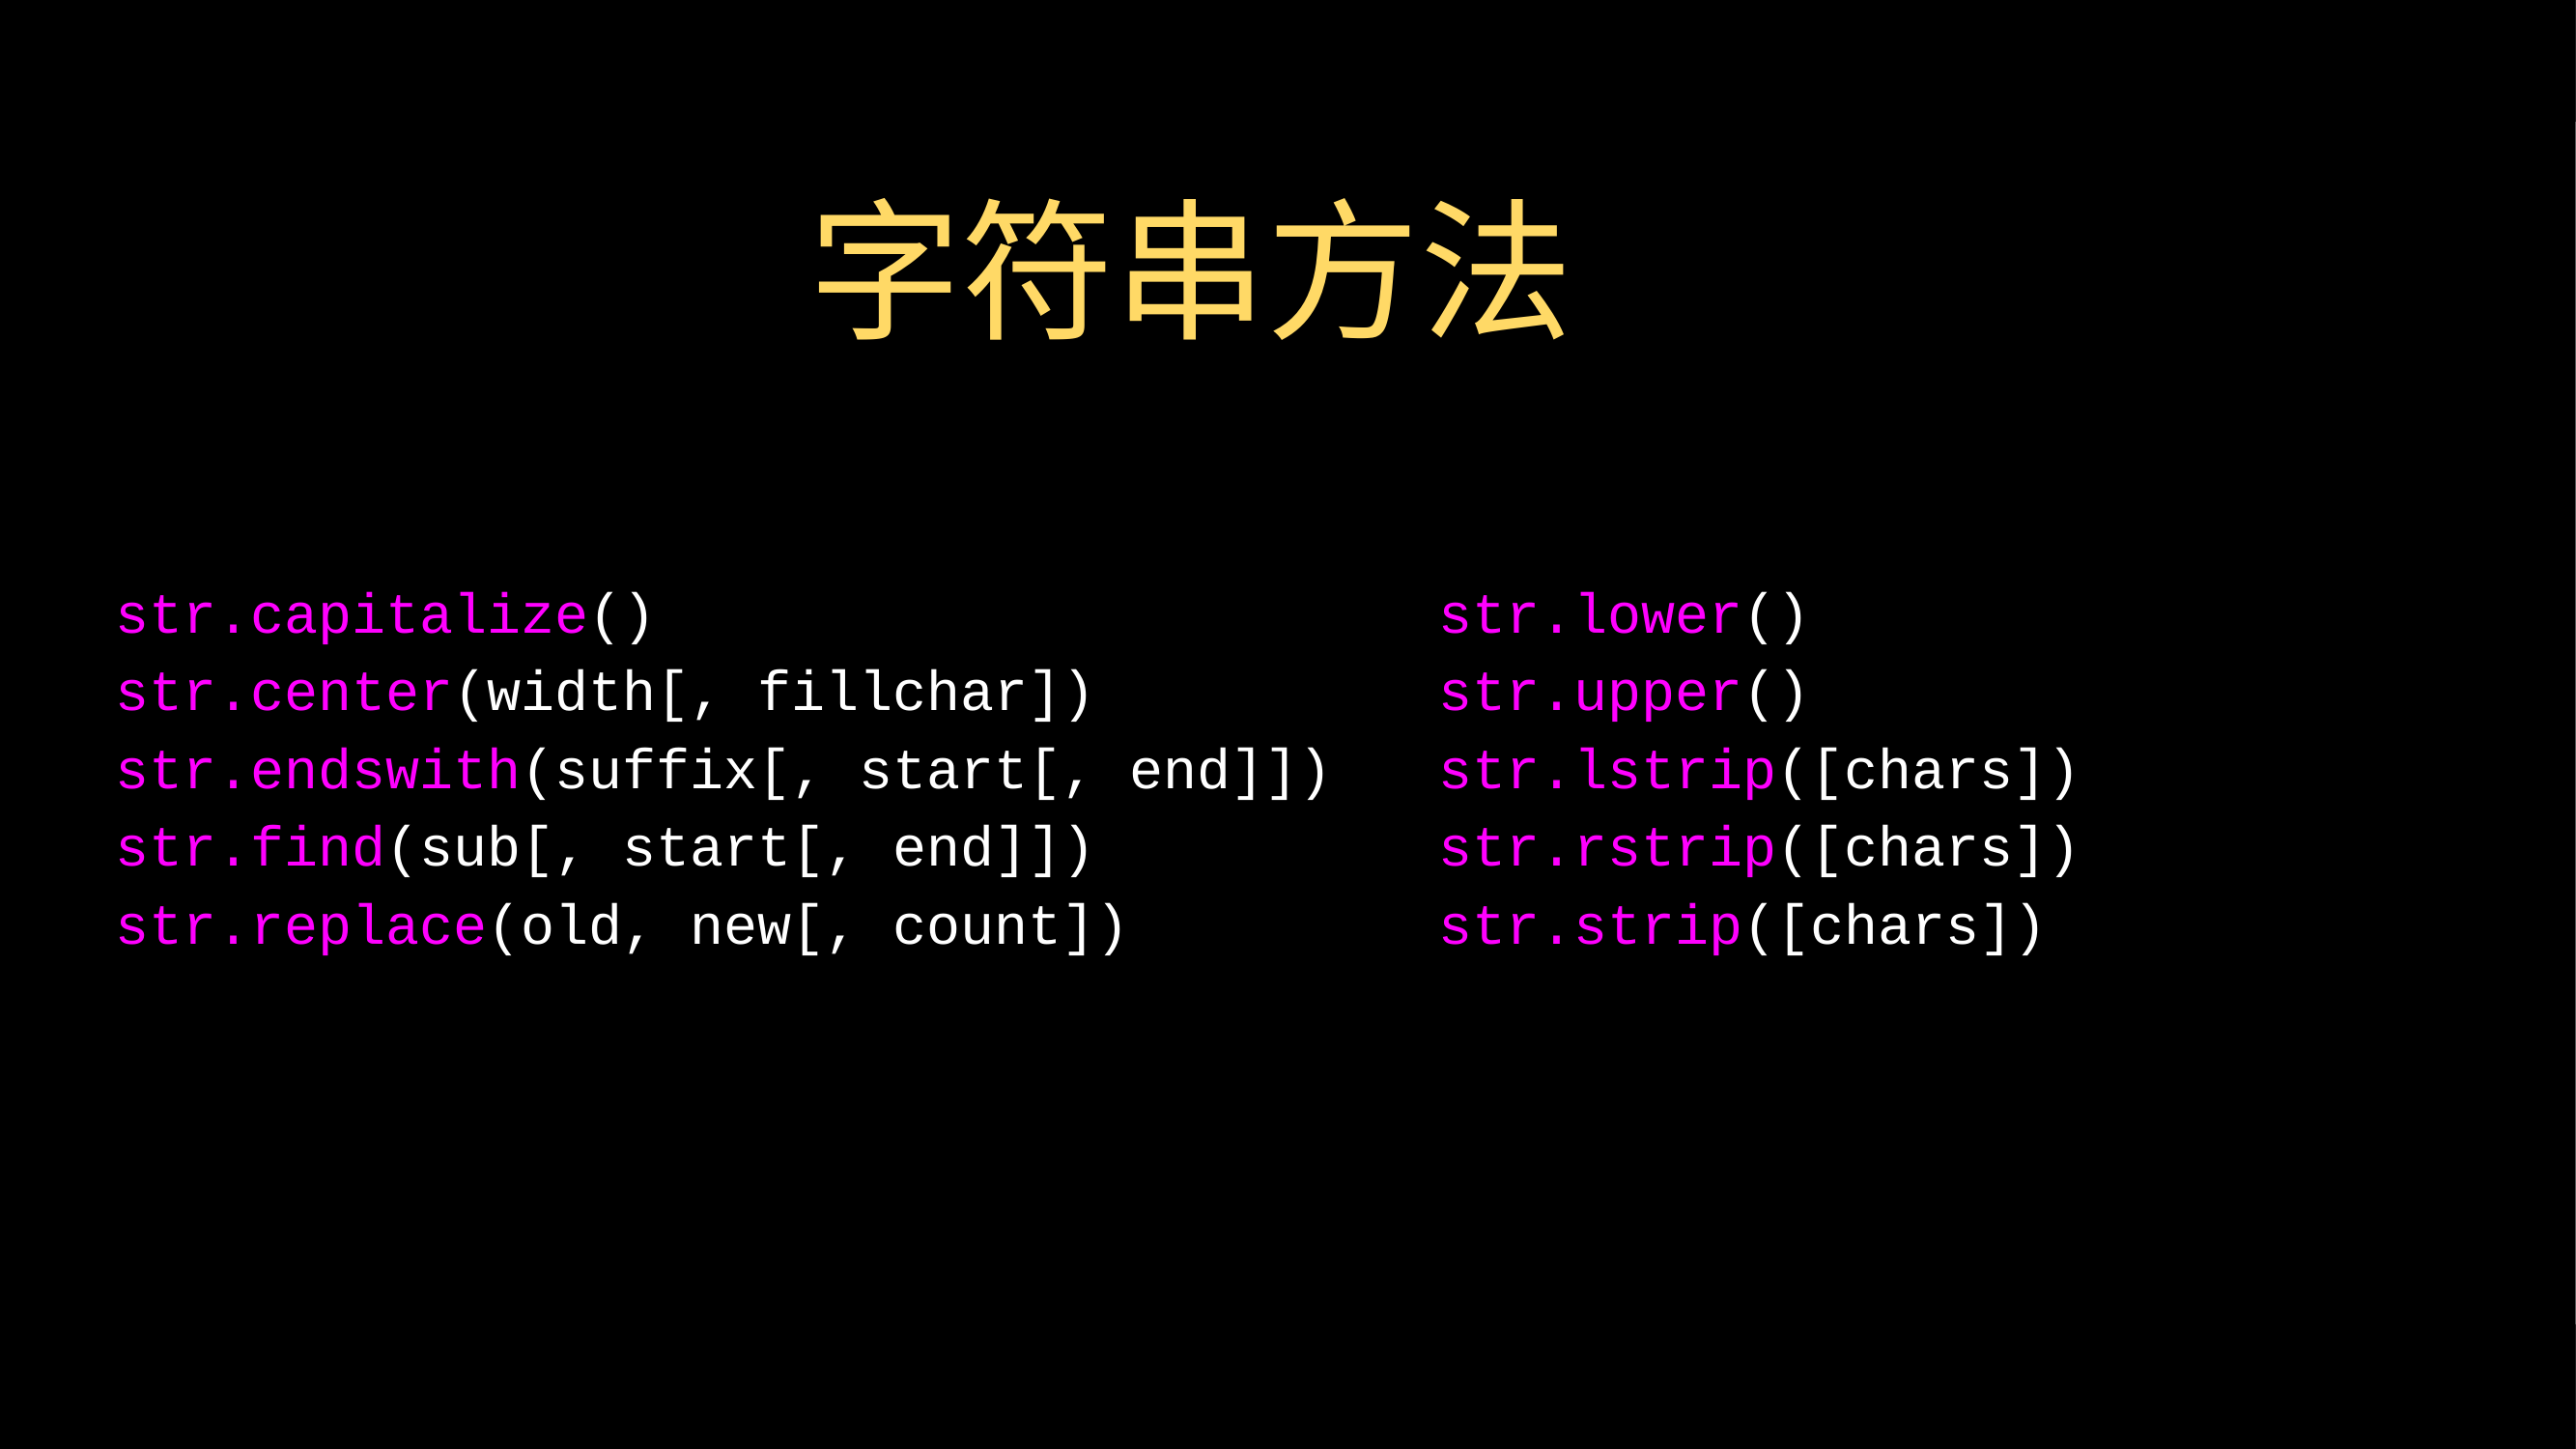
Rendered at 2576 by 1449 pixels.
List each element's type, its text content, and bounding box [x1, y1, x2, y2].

text_box str.capitalize() str.center(width[, fillchar]) str.endswith(suffix[, start[, end]]) str.find(sub[, start[, end]]) str.replace(old, new[, count]) [115, 566, 1361, 955]
title 字符串方法 [183, 131, 2199, 404]
text_box str.lower() str.upper() str.lstrip([chars]) str.rstrip([chars]) str.strip([chars]) [1438, 566, 2505, 955]
